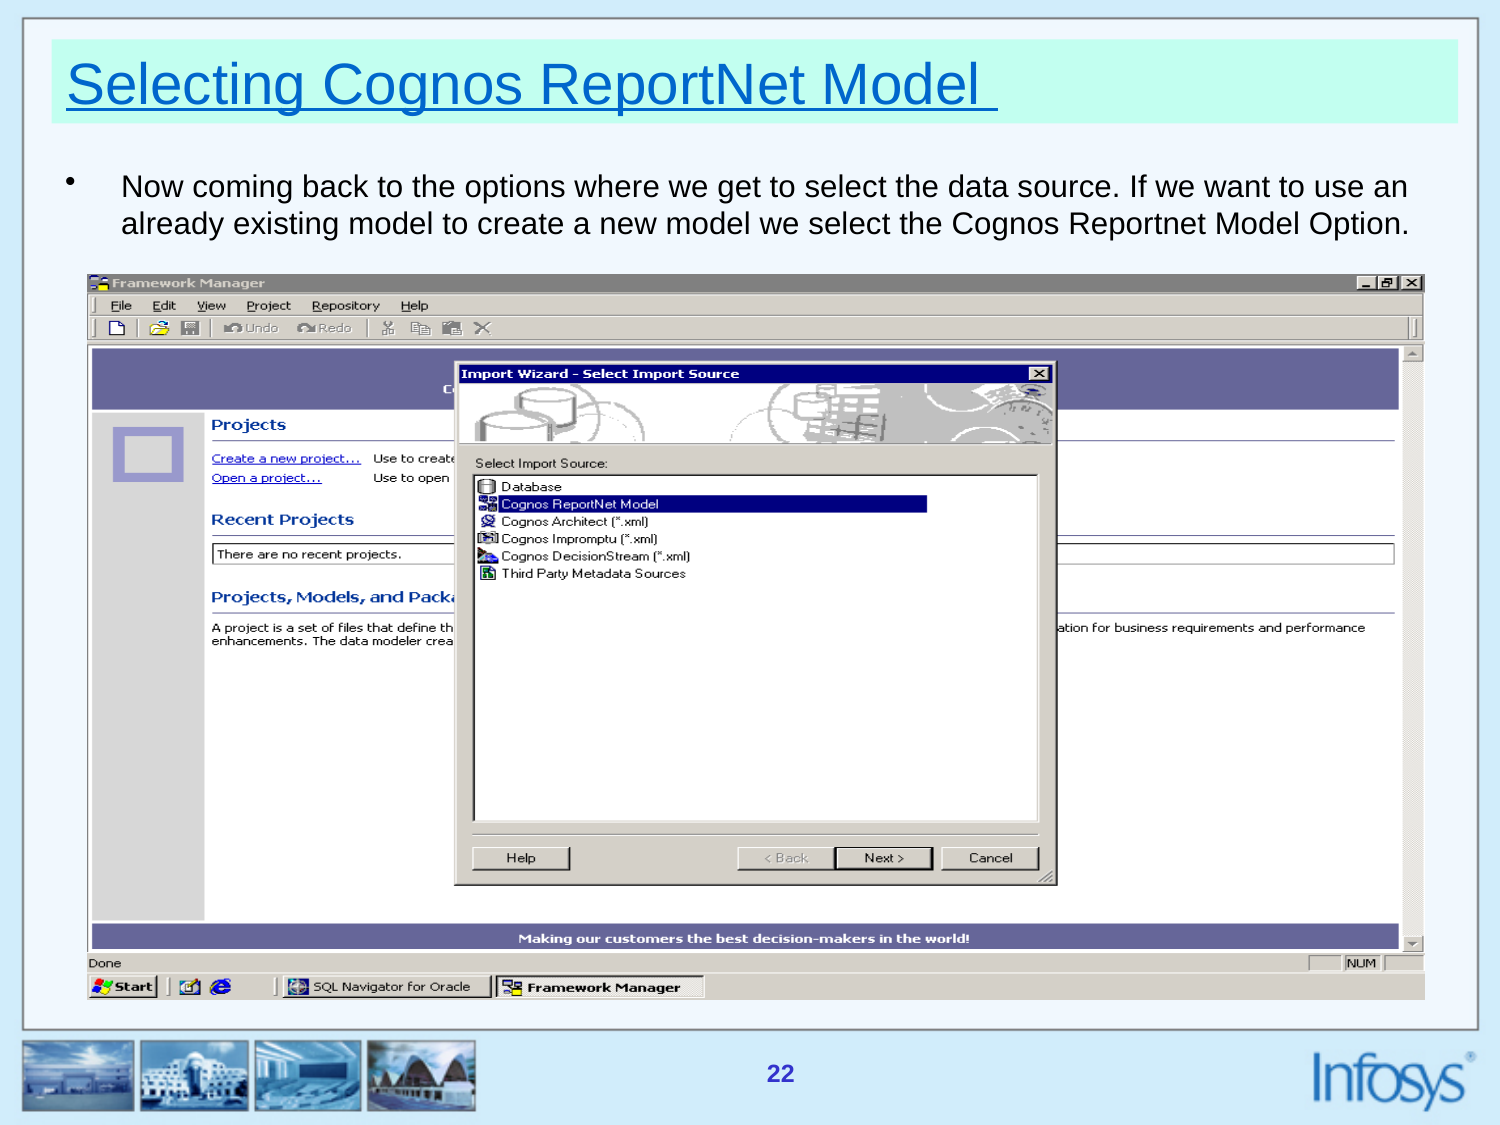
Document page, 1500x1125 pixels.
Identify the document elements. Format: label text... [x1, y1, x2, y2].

title Selecting Cognos ReportNet Model [51, 39, 1459, 124]
list Now coming back to the options where we get to select the data source. If we want to use an already existing model to create a new model we select the Cognos Reportnet Model Option. [49, 158, 1451, 988]
picture [0, 0, 1500, 1125]
